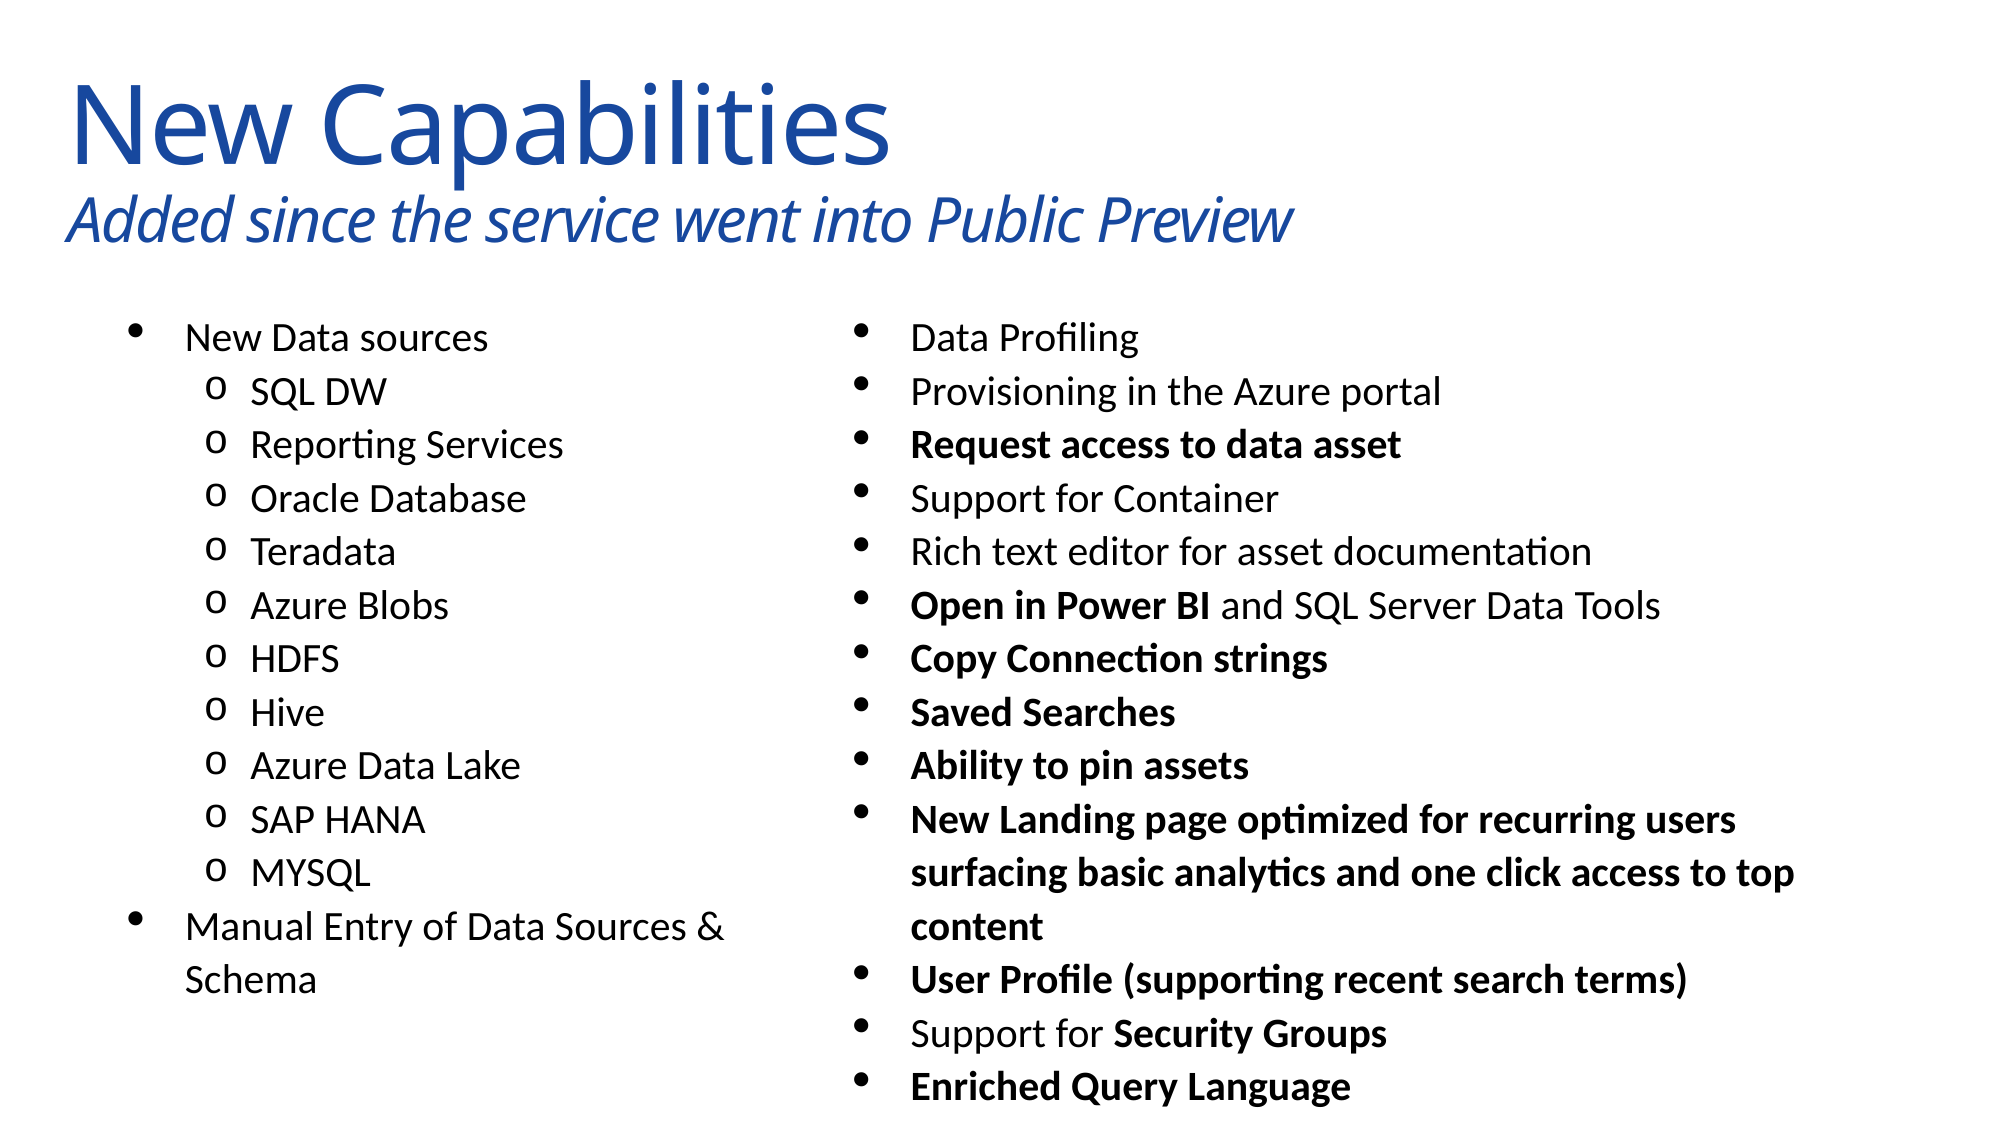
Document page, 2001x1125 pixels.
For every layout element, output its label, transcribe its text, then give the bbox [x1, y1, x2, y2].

text_box New Capabilities Added since the service went into Public Preview [44, 54, 1956, 202]
text_box Data Profiling Provisioning in the Azure portal Request access to data asset Support for Container Rich text editor for asset documentation Open in Power BI and SQL Server Data Tools Copy Connection strings Saved Searches Ability to pin assets New Landing page optimized for recurring users surfacing basic analytics and one click access to top content User Profile (supporting recent search terms) Support for Security Groups Enriched Query Language [839, 299, 1905, 1117]
text_box New Data sources SQL DW Reporting Services Oracle Database Teradata Azure Blobs HDFS Hive Azure Data Lake SAP HANA MYSQL Manual Entry of Data Sources & Schema [113, 299, 839, 1063]
